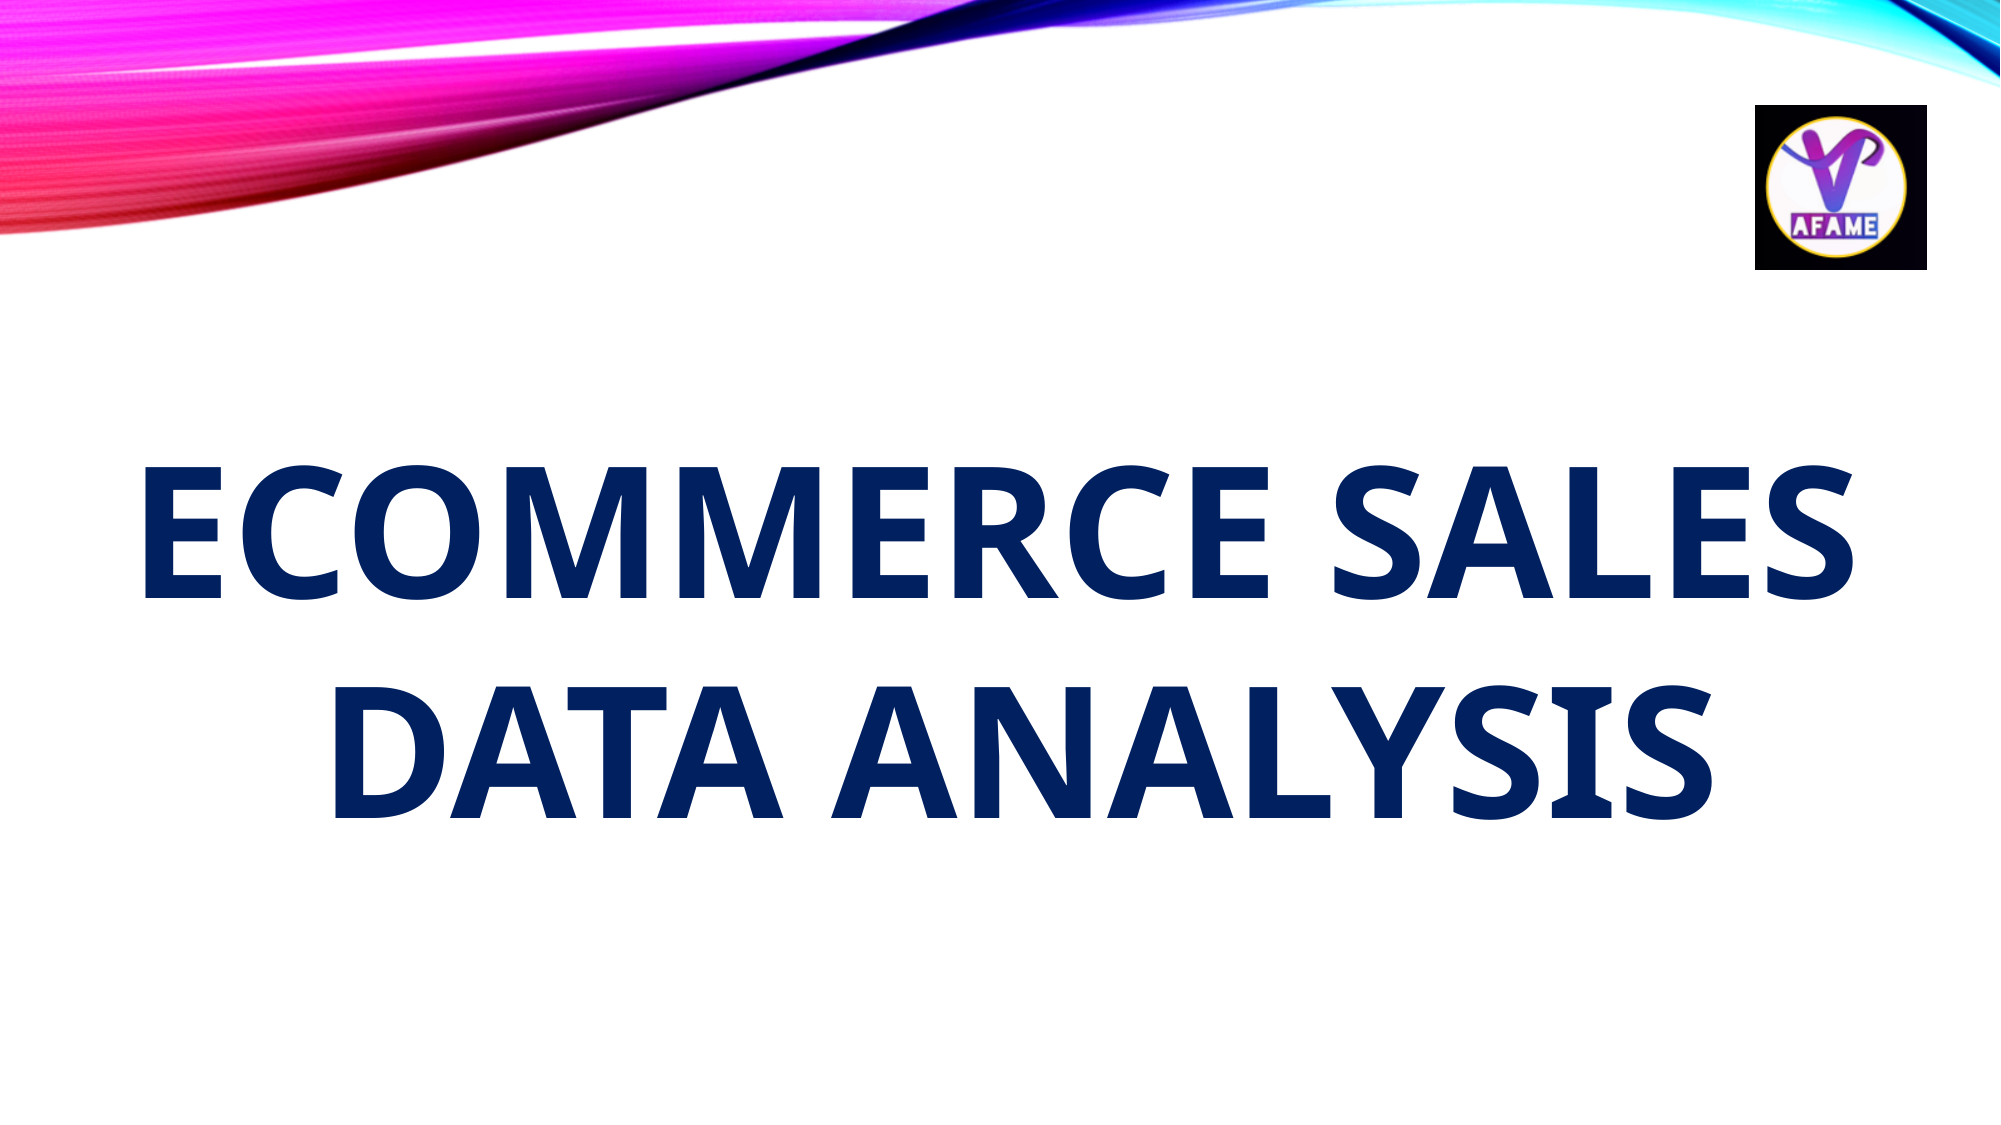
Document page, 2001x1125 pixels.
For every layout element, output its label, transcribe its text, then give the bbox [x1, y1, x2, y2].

picture [1890, 0, 2000, 75]
picture [0, 0, 2000, 270]
picture [1910, 0, 2000, 45]
text_box ECOMMERCE SALES DATA ANALYSIS [112, 407, 1927, 863]
